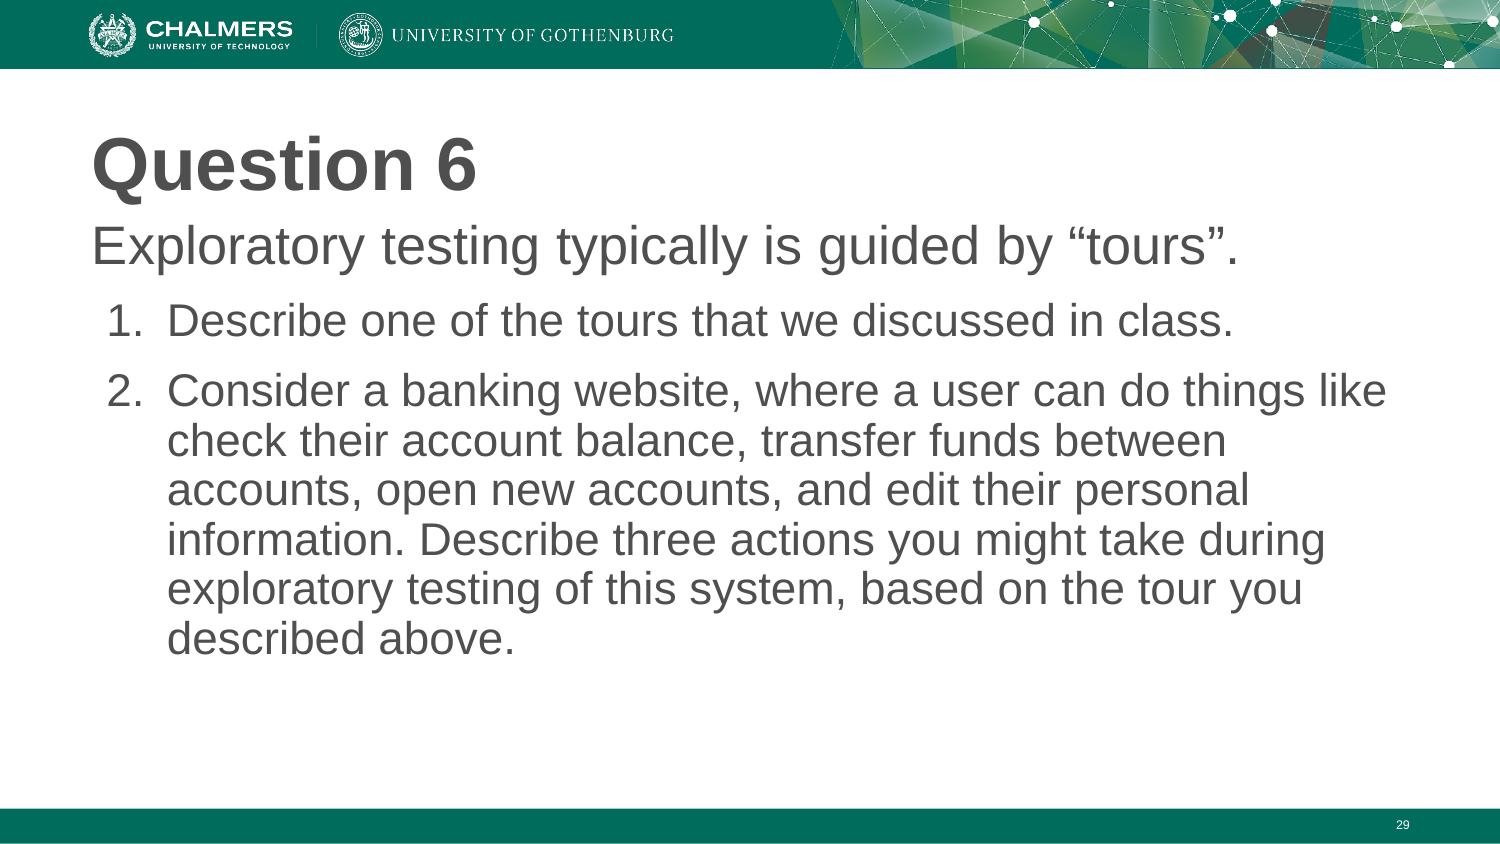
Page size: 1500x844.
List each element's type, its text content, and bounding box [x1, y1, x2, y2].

title Question 6 [76, 100, 1425, 210]
list Exploratory testing typically is guided by “tours”. Describe one of the tours that we discussed in class. Consider a banking website, where a user can do things like check their account balance, transfer funds between accounts, open new accounts, and edit their personal information. Describe three actions you might take during exploratory testing of this system, based on the tour you described above. [76, 210, 1425, 782]
slide_number ‹#› [1074, 809, 1425, 844]
picture [759, 0, 1500, 68]
picture [64, 0, 696, 85]
